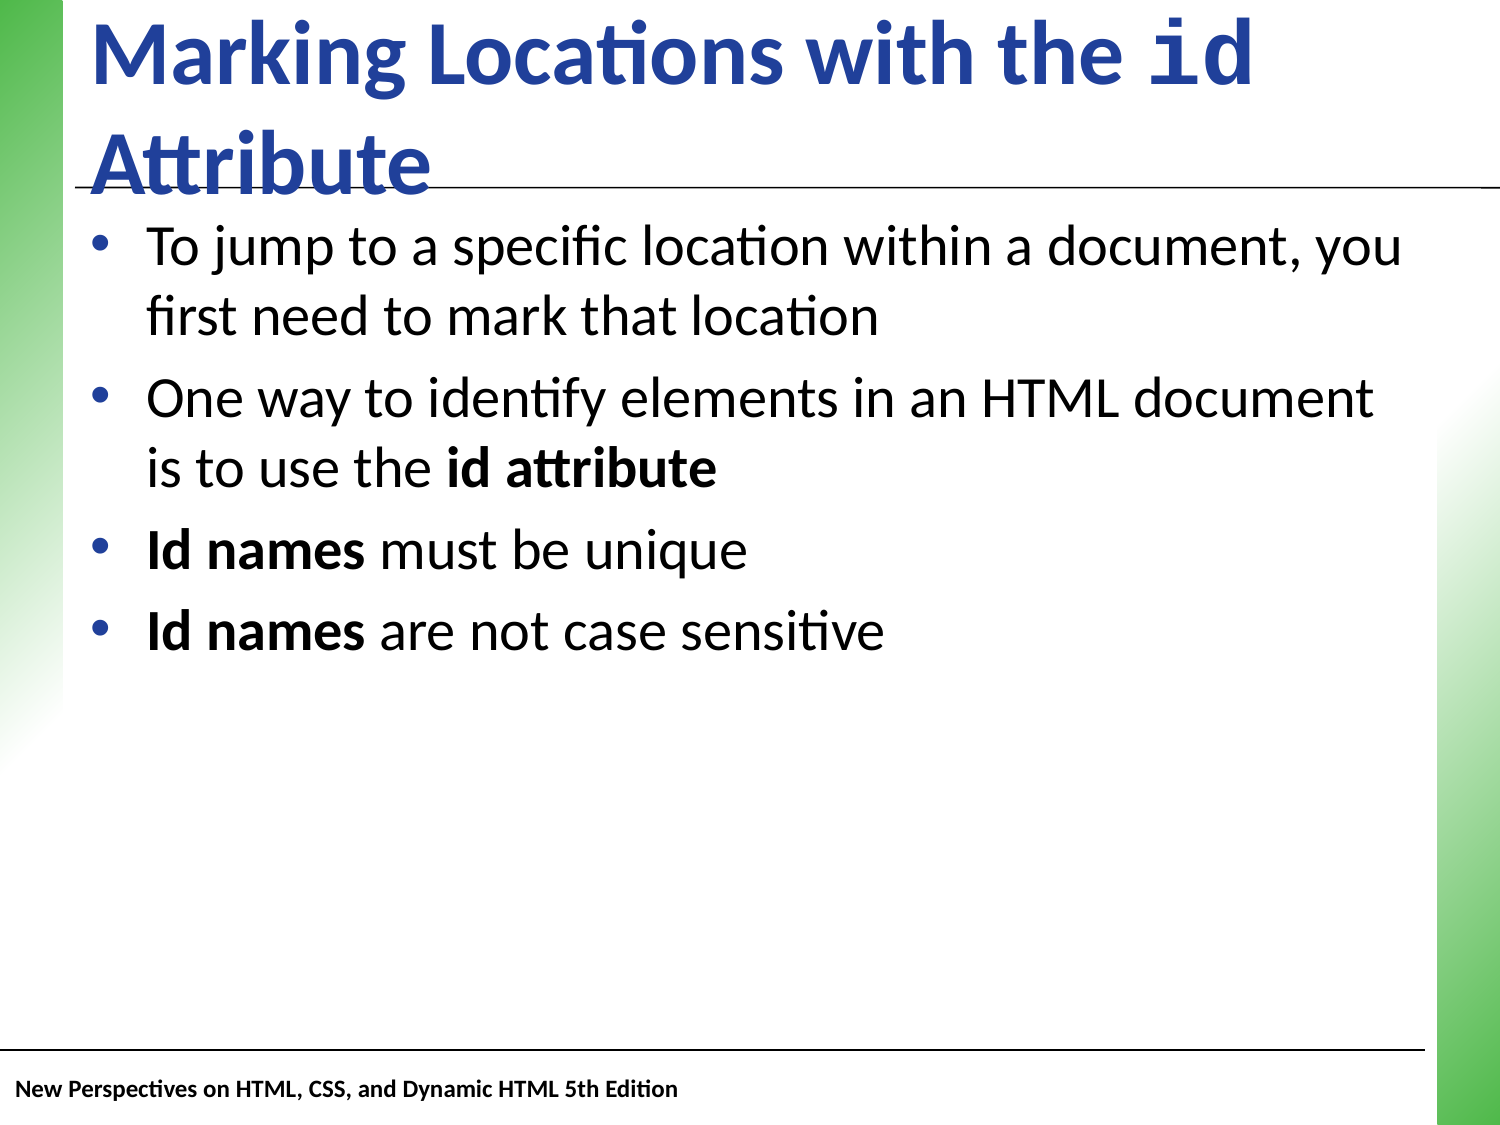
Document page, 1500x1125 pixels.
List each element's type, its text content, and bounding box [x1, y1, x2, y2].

footer New Perspectives on HTML, CSS, and Dynamic HTML 5th Edition [0, 1050, 1350, 1125]
title Marking Locations with the id Attribute [74, 24, 1438, 181]
list To jump to a specific location within a document, you first need to mark that location One way to identify elements in an HTML document is to use the id attribute Id names must be unique Id names are not case sensitive [74, 199, 1426, 1006]
